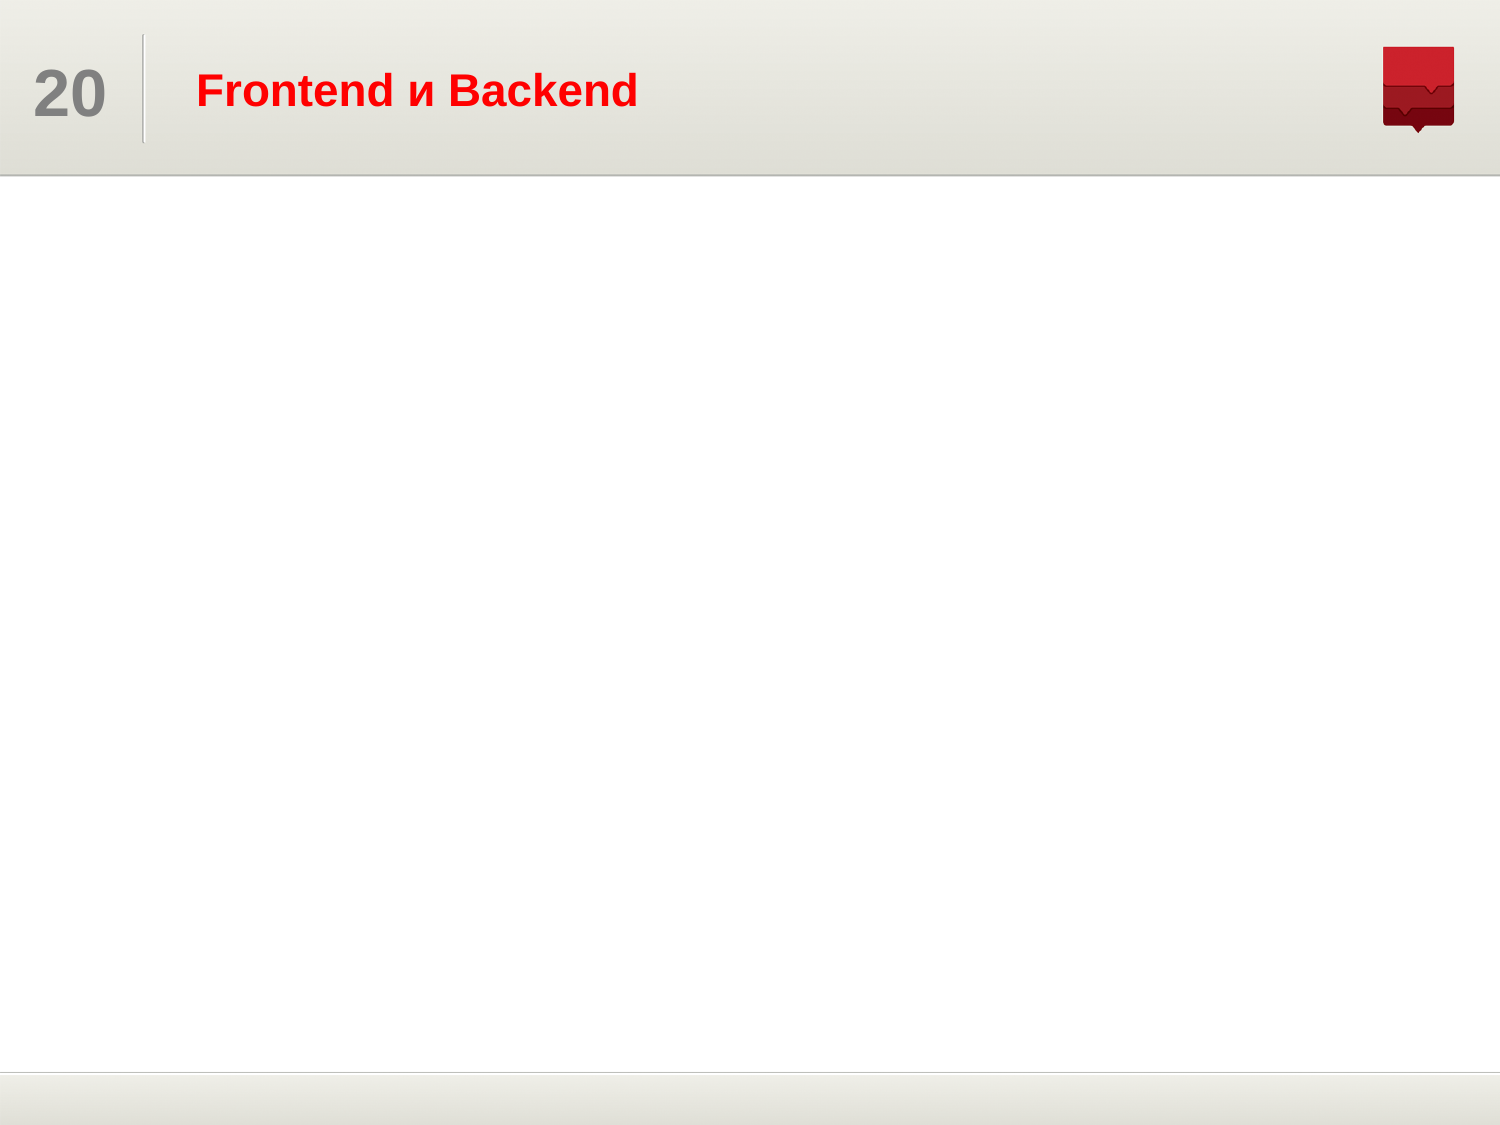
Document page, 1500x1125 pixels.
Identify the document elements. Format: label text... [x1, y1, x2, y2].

title Frontend и Backend [181, 0, 1324, 176]
picture [0, 0, 1500, 1125]
